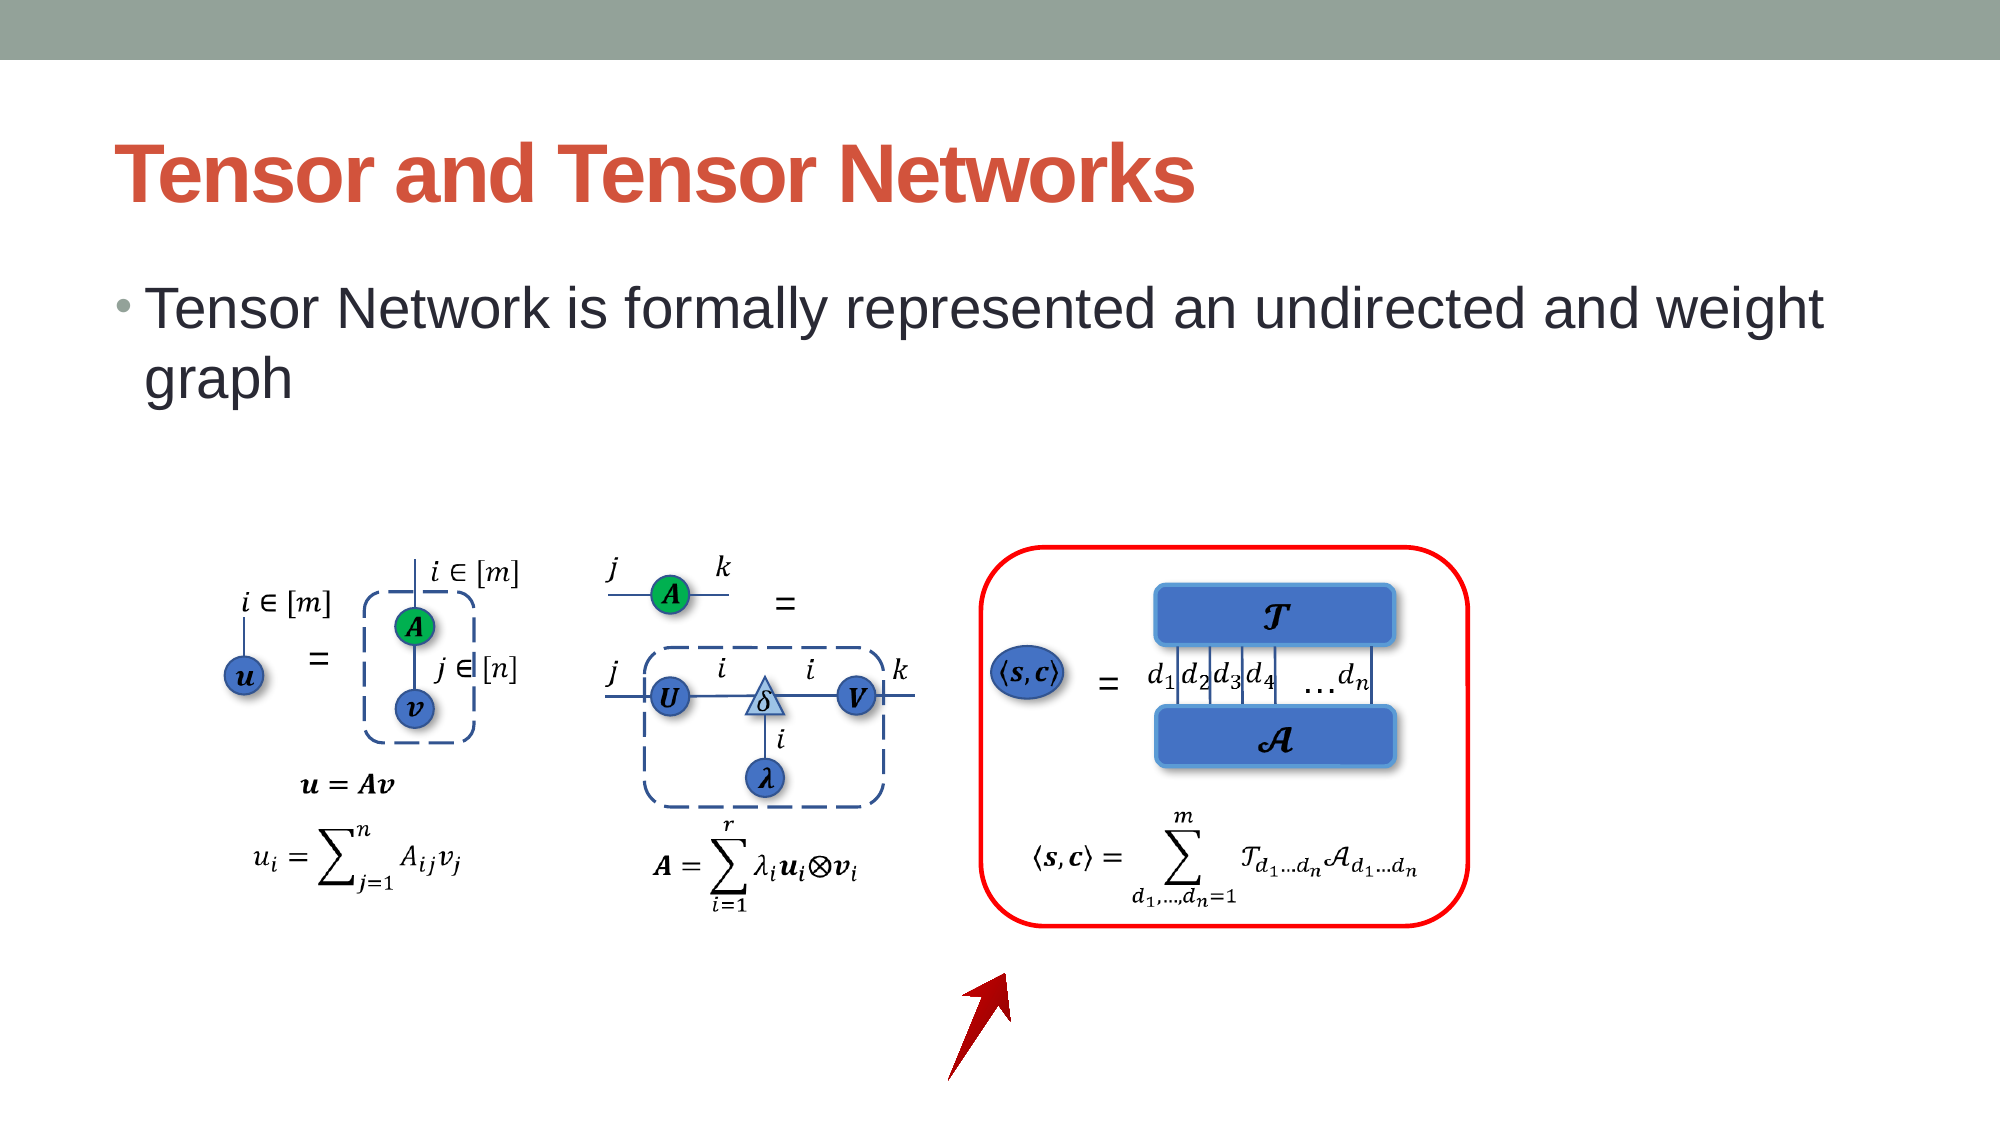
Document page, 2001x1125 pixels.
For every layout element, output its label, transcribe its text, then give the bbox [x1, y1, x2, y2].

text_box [222, 546, 1469, 927]
list Tensor Network is formally represented an undirected and weight graph [99, 262, 1900, 1063]
title Tensor and Tensor Networks [99, 87, 1900, 250]
text_box [948, 973, 1011, 1081]
